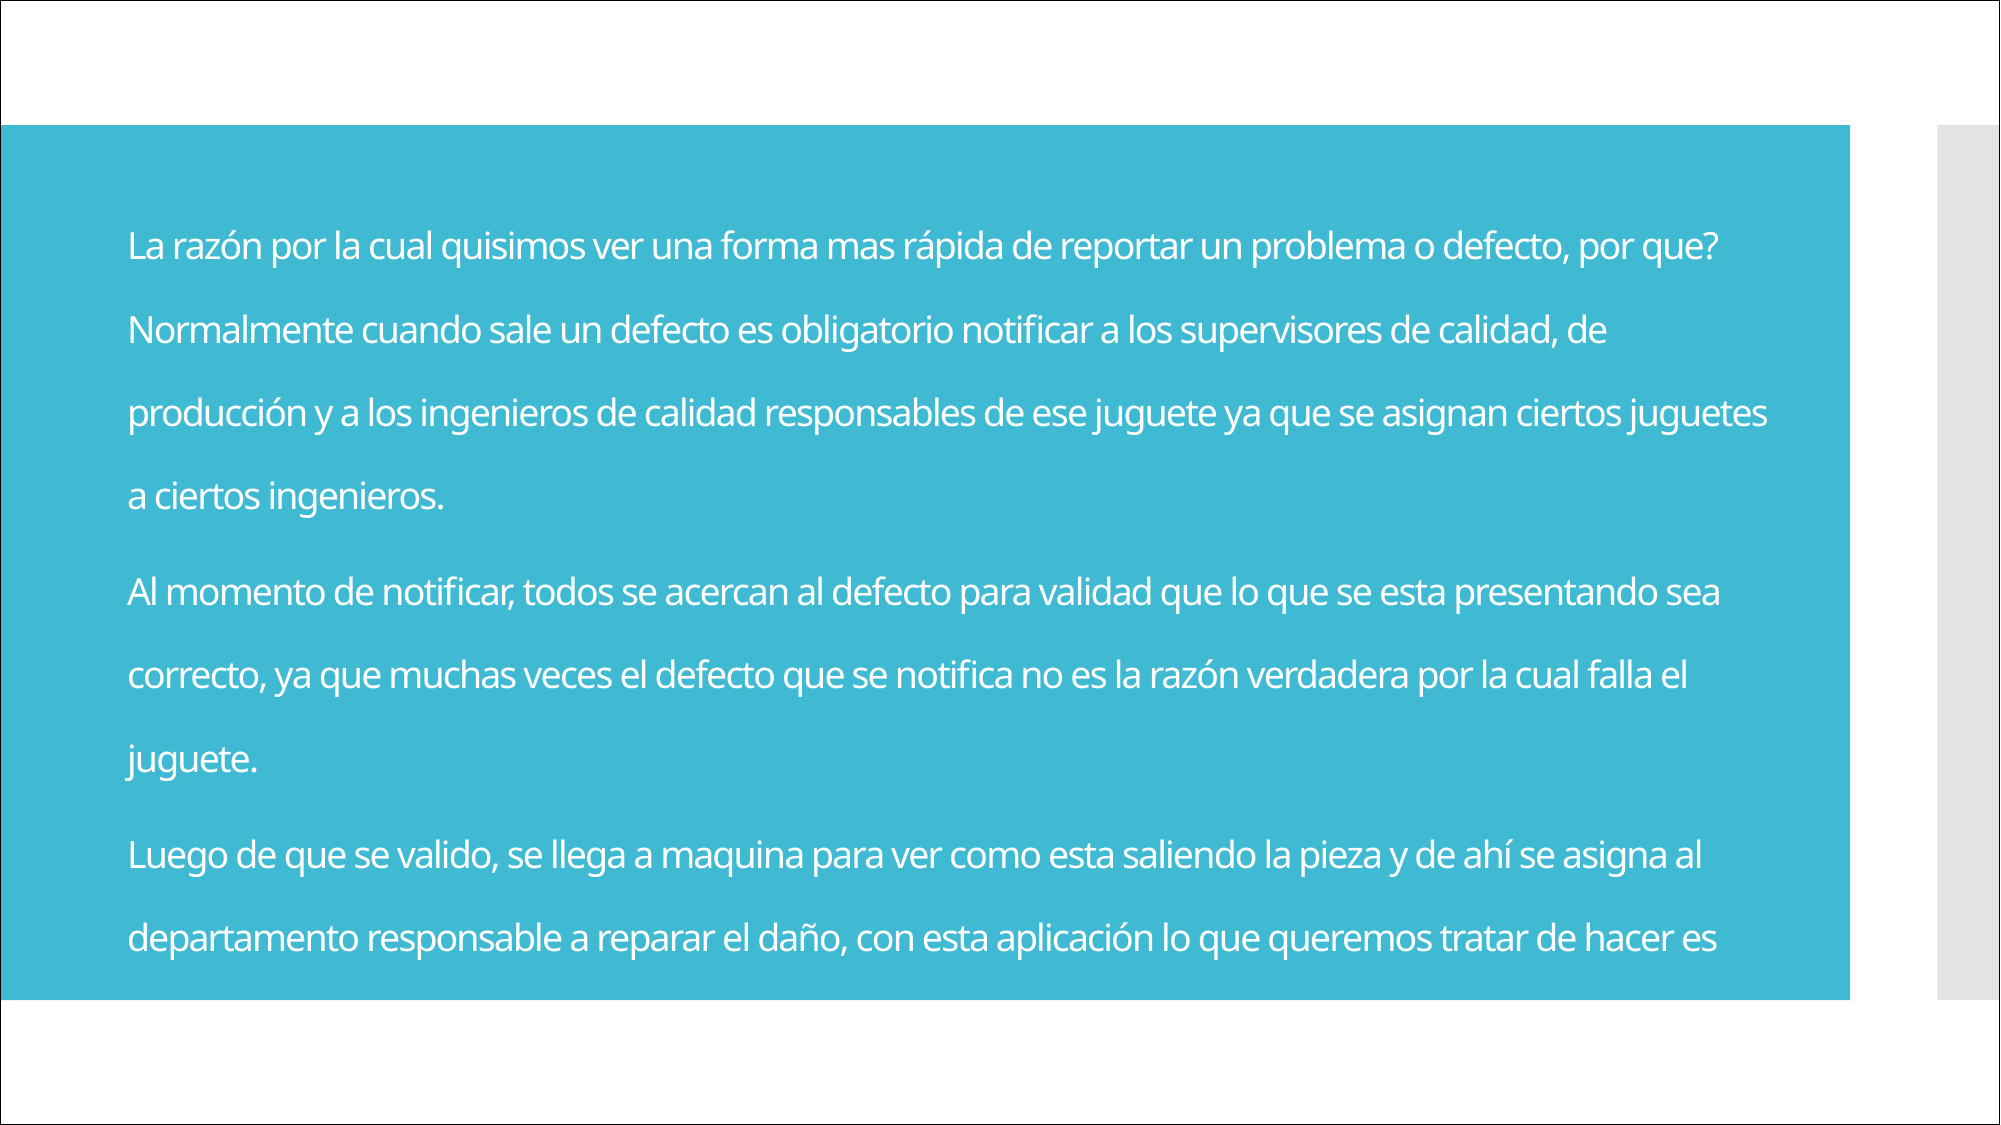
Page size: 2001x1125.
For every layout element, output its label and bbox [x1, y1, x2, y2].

text_box [0, 0, 2000, 1125]
